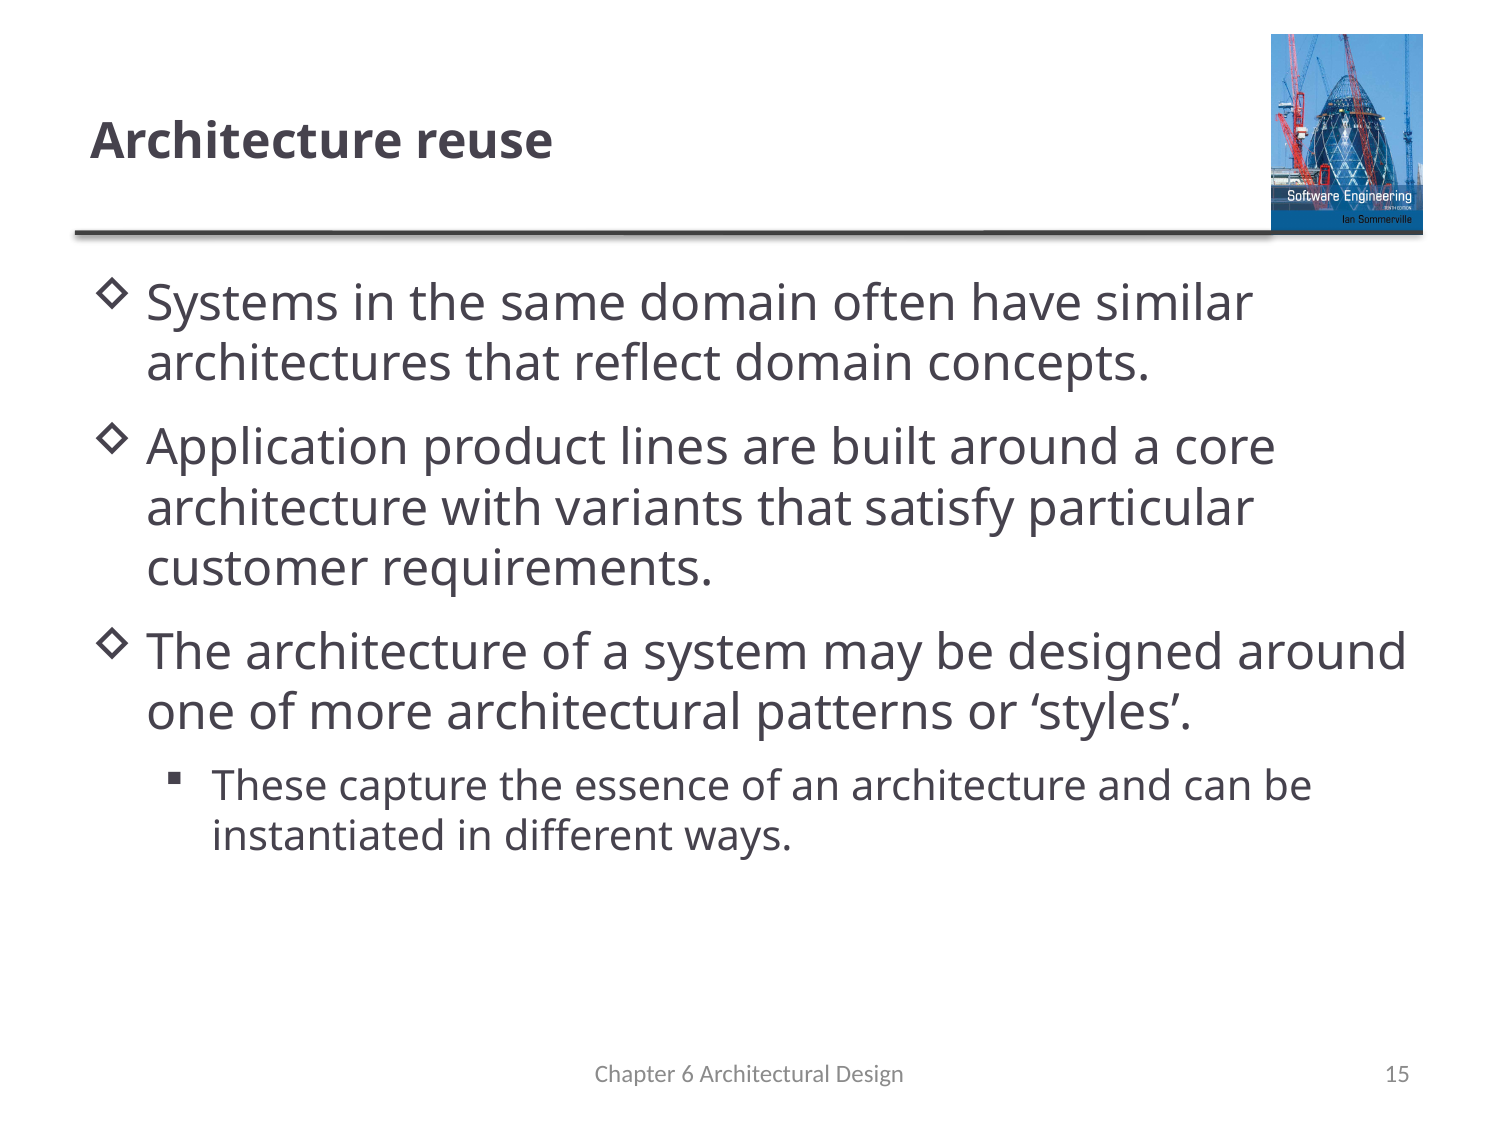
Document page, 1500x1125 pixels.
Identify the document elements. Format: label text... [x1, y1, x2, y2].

footer Chapter 6 Architectural Design [512, 1042, 988, 1103]
title Architecture reuse [74, 44, 1272, 233]
picture [1271, 34, 1423, 230]
slide_number 15 [1074, 1042, 1425, 1103]
list Systems in the same domain often have similar architectures that reflect domain concepts. Application product lines are built around a core architecture with variants that satisfy particular customer requirements. The architecture of a system may be designed around one of more architectural patterns or ‘styles’. These capture the essence of an architecture and can be instantiated in different ways. [75, 262, 1425, 1005]
